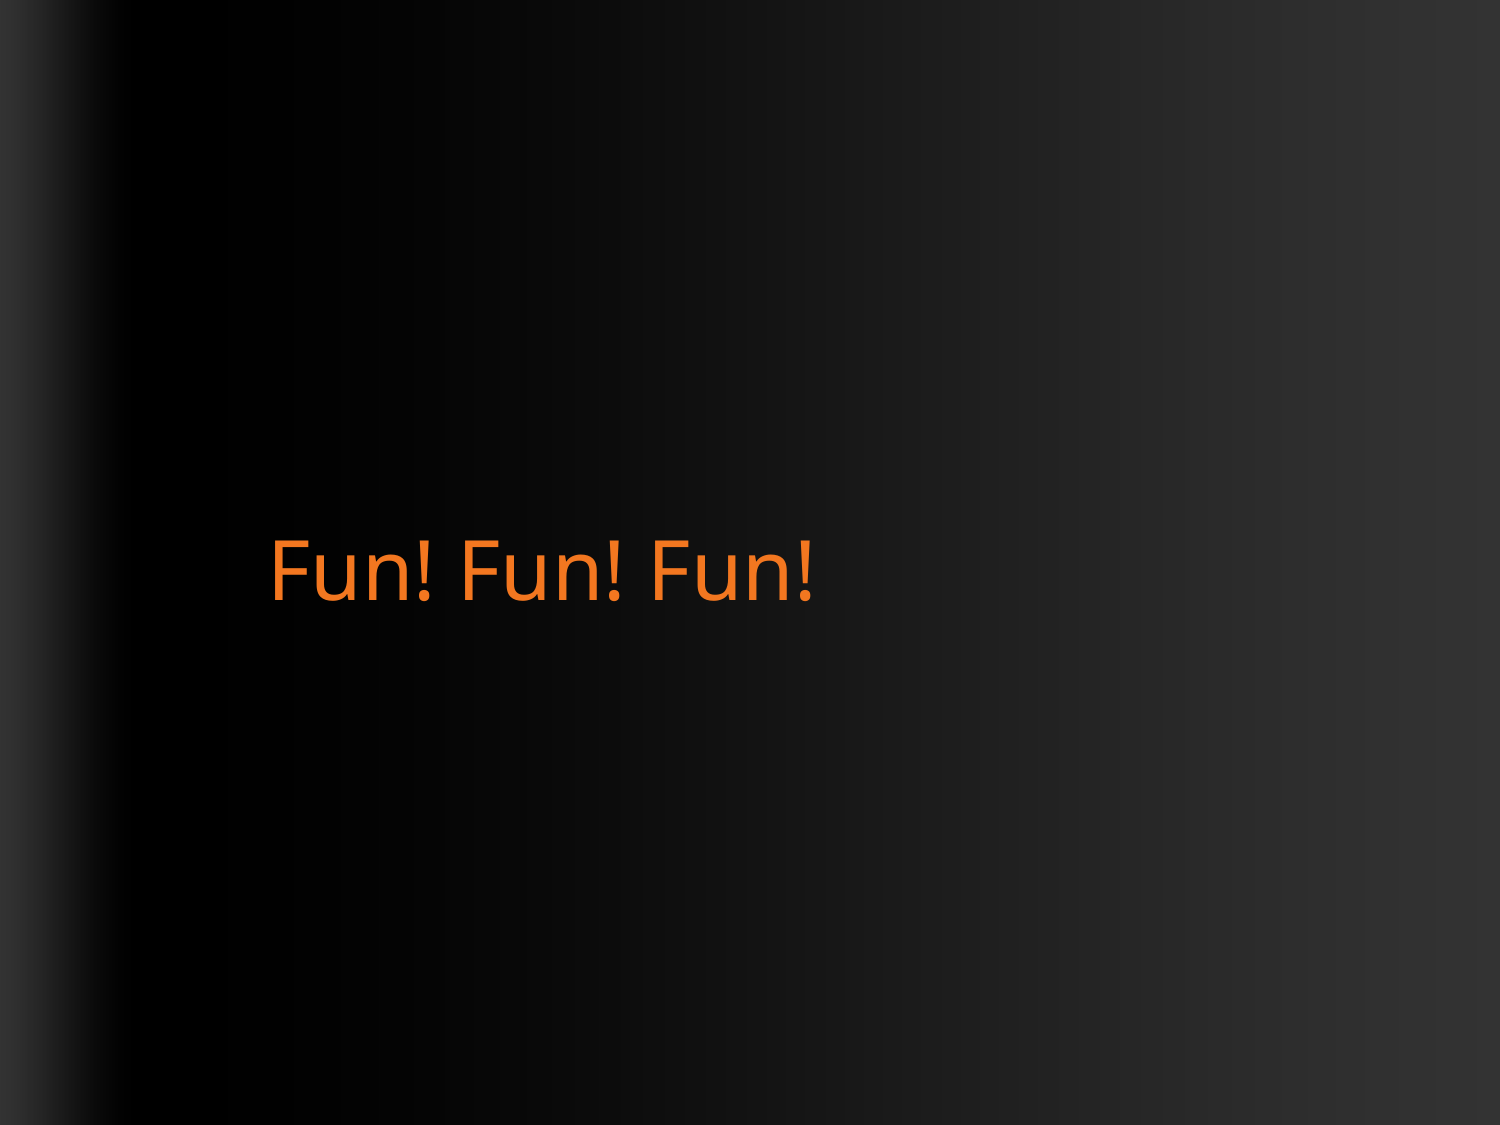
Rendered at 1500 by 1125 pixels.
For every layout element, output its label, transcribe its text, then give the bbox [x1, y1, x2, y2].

picture [0, 0, 1500, 1125]
title Fun! Fun! Fun! [252, 342, 1418, 626]
